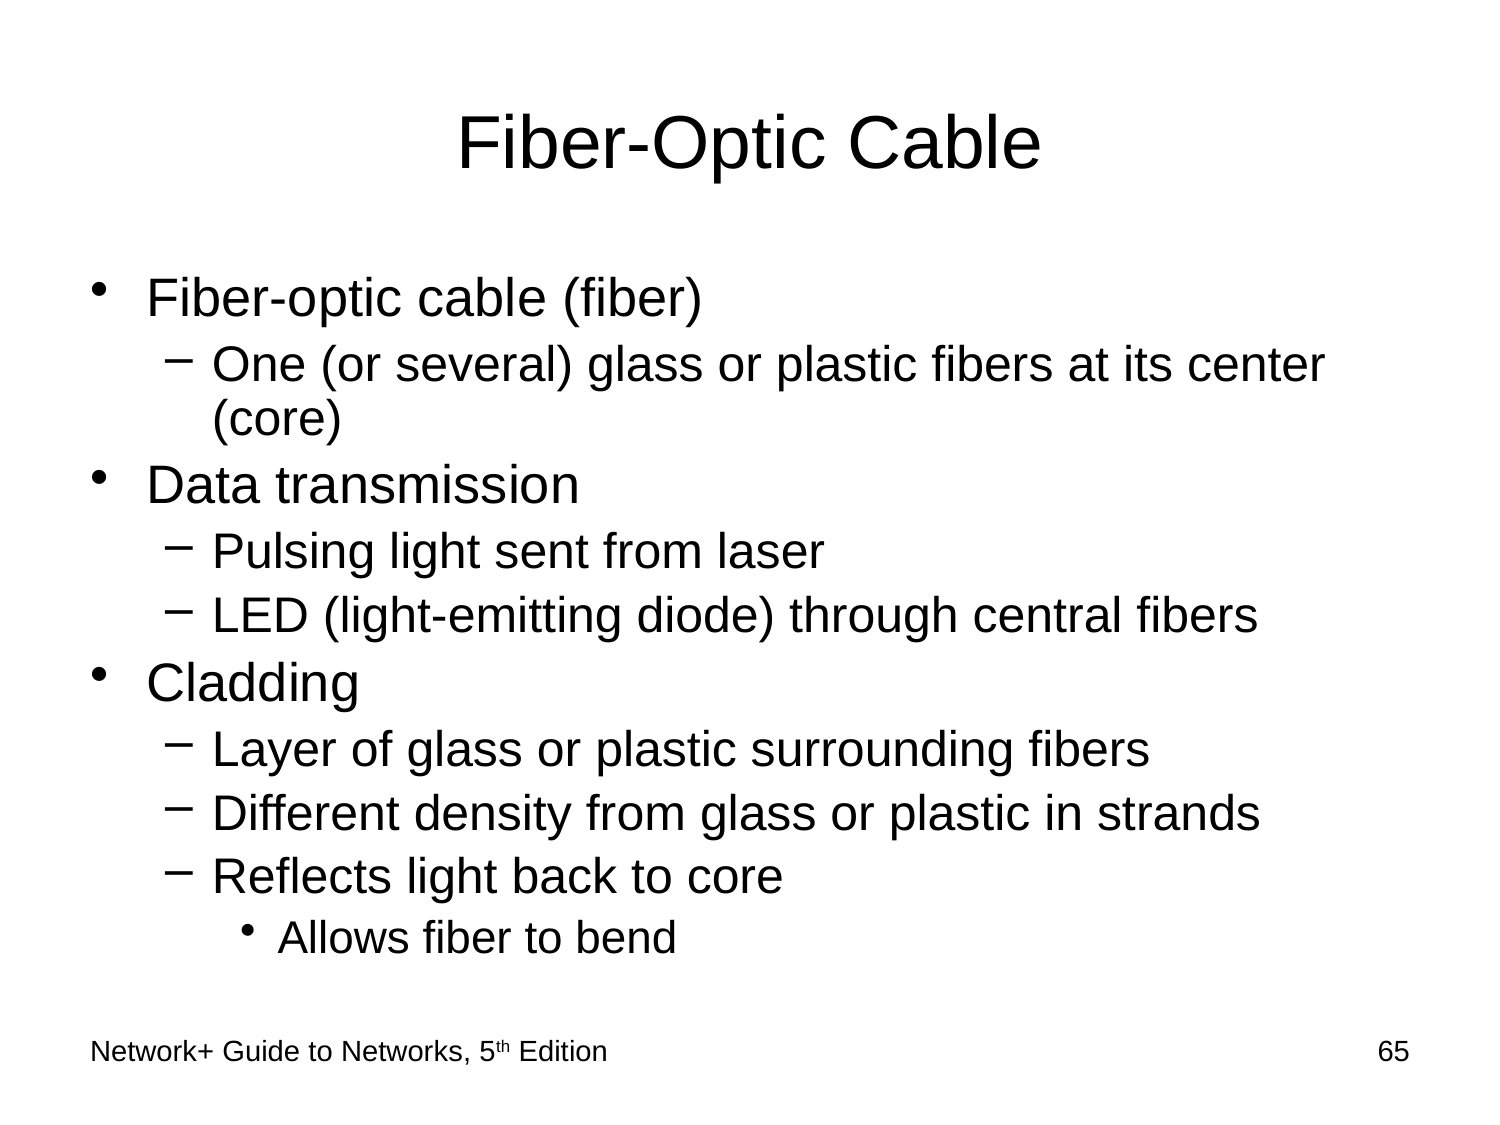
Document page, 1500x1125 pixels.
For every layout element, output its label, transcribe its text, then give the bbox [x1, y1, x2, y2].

list Fiber-optic cable (fiber) One (or several) glass or plastic fibers at its center (core) Data transmission Pulsing light sent from laser LED (light-emitting diode) through central fibers Cladding Layer of glass or plastic surrounding fibers Different density from glass or plastic in strands Reflects light back to core Allows fiber to bend [75, 262, 1425, 1005]
title Fiber-Optic Cable [75, 45, 1425, 233]
footer Network+ Guide to Networks, 5th Edition [74, 1024, 988, 1103]
slide_number 65 [1074, 1024, 1426, 1103]
